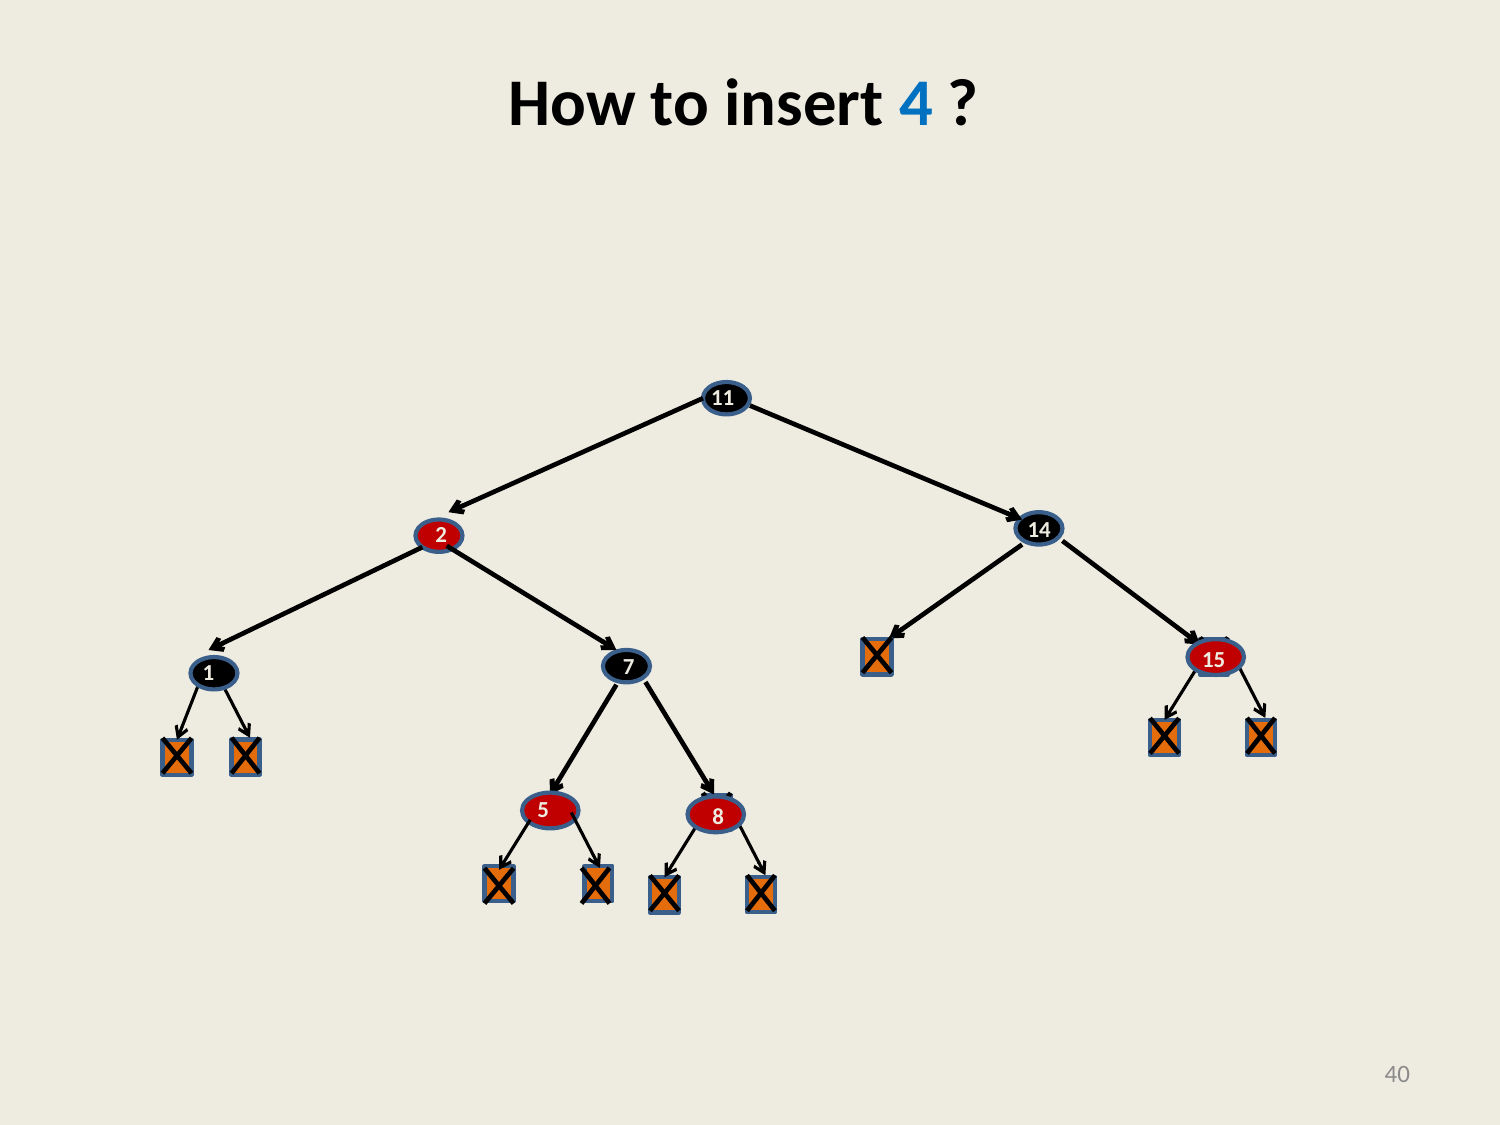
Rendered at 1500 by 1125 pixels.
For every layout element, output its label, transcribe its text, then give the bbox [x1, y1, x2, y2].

text_box [413, 523, 420, 545]
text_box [448, 397, 704, 513]
text_box 14 [1012, 507, 1067, 550]
text_box [230, 659, 240, 680]
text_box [649, 819, 776, 913]
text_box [1149, 662, 1276, 756]
slide_number 40 [1074, 1042, 1425, 1103]
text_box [484, 787, 613, 904]
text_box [749, 405, 1023, 520]
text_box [221, 682, 260, 776]
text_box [1187, 637, 1253, 681]
text_box 2 [420, 512, 463, 555]
text_box 7 [608, 644, 650, 687]
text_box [446, 545, 617, 651]
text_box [645, 681, 715, 795]
text_box 1 [187, 650, 230, 693]
text_box 11 [696, 375, 750, 418]
title How to insert 4 ? [12, 45, 1475, 233]
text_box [549, 684, 617, 795]
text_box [687, 794, 763, 838]
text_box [162, 682, 200, 776]
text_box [888, 544, 1023, 639]
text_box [208, 546, 423, 651]
text_box [600, 659, 608, 679]
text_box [862, 637, 892, 675]
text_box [1062, 540, 1201, 645]
